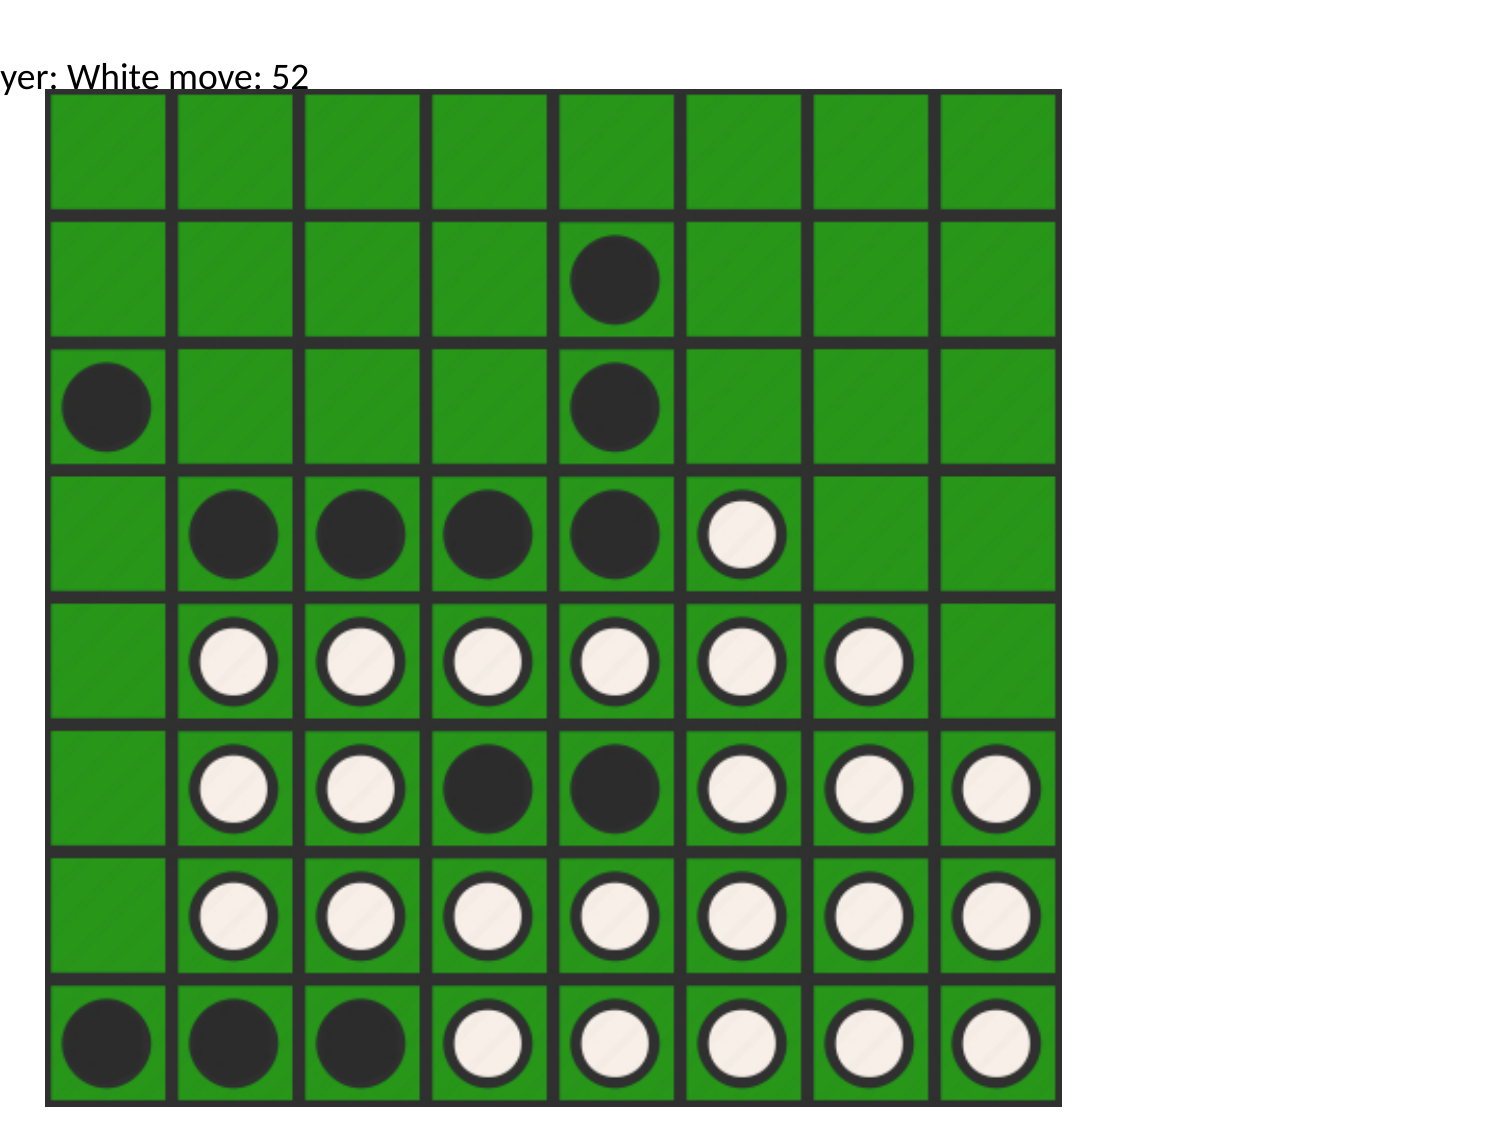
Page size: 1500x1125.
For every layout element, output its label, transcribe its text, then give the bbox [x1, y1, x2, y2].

text_box turn: 32 player: White move: 52 [0, 44, 325, 105]
picture [44, 89, 1062, 1107]
